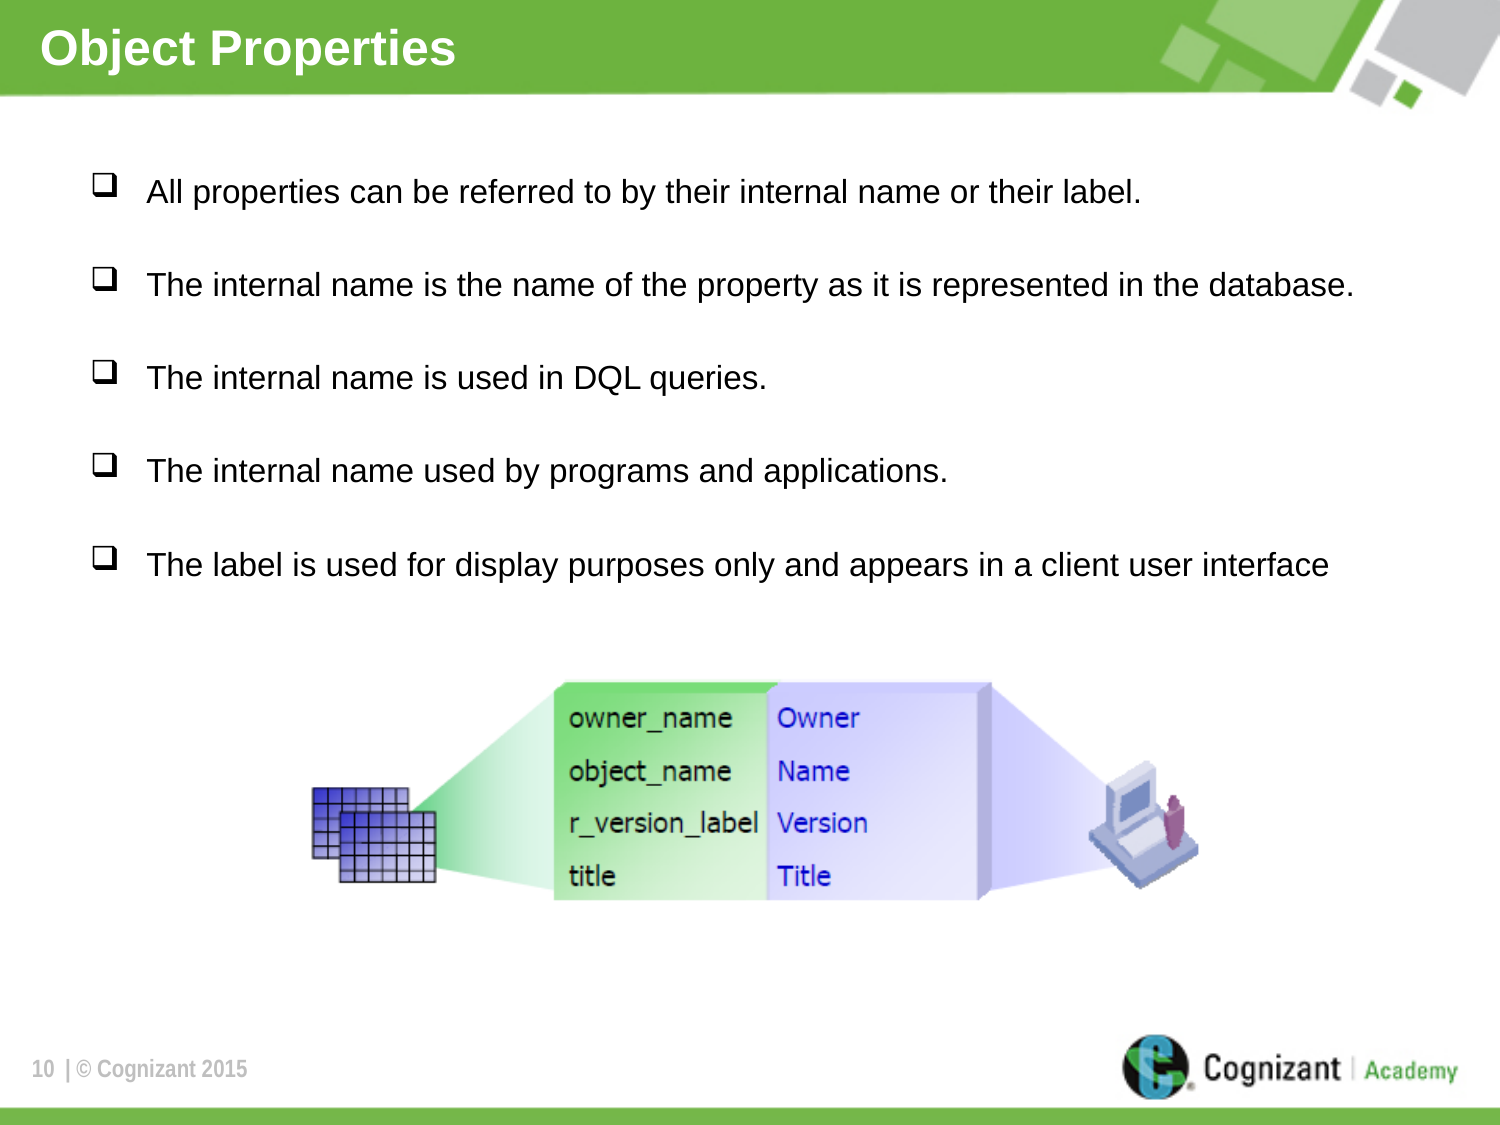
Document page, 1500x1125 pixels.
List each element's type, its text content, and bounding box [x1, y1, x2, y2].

footer | © Cognizant 2015 [88, 1037, 275, 1098]
list All properties can be referred to by their internal name or their label. The internal name is the name of the property as it is represented in the database. The internal name is used in DQL queries. The internal name used by programs and applications. The label is used for display purposes only and appears in a client user interface [74, 162, 1438, 1001]
slide_number 10 [16, 1037, 88, 1098]
picture [0, 0, 1500, 1125]
title Object Properties [24, 3, 1200, 88]
